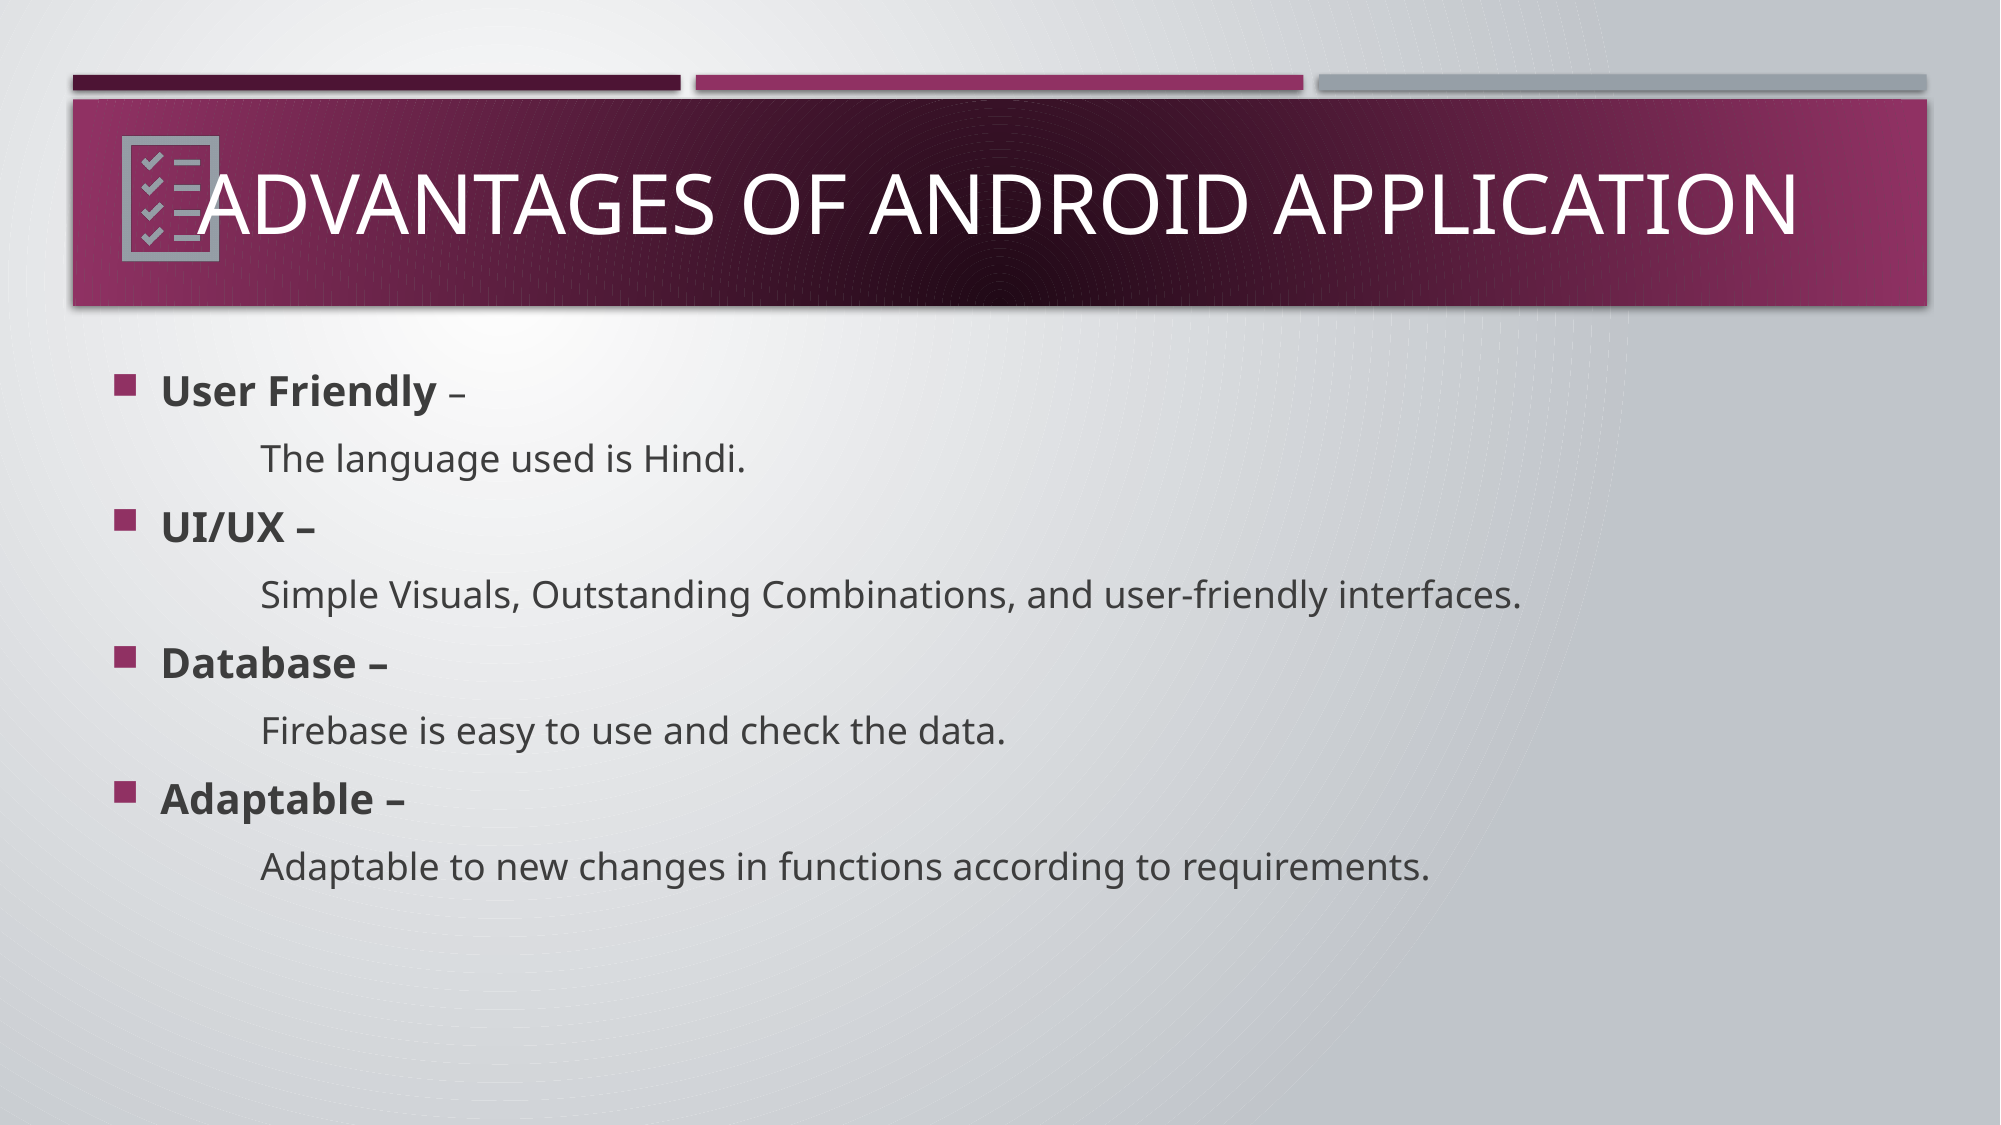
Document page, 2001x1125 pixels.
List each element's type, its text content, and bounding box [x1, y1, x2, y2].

title Advantages of android application [95, 119, 1905, 282]
picture [94, 122, 246, 274]
list User Friendly – The language used is Hindi. UI/UX – Simple Visuals, Outstanding Combinations, and user-friendly interfaces. Database – Firebase is easy to use and check the data. Adaptable – Adaptable to new changes in functions according to requirements. [95, 357, 1905, 962]
